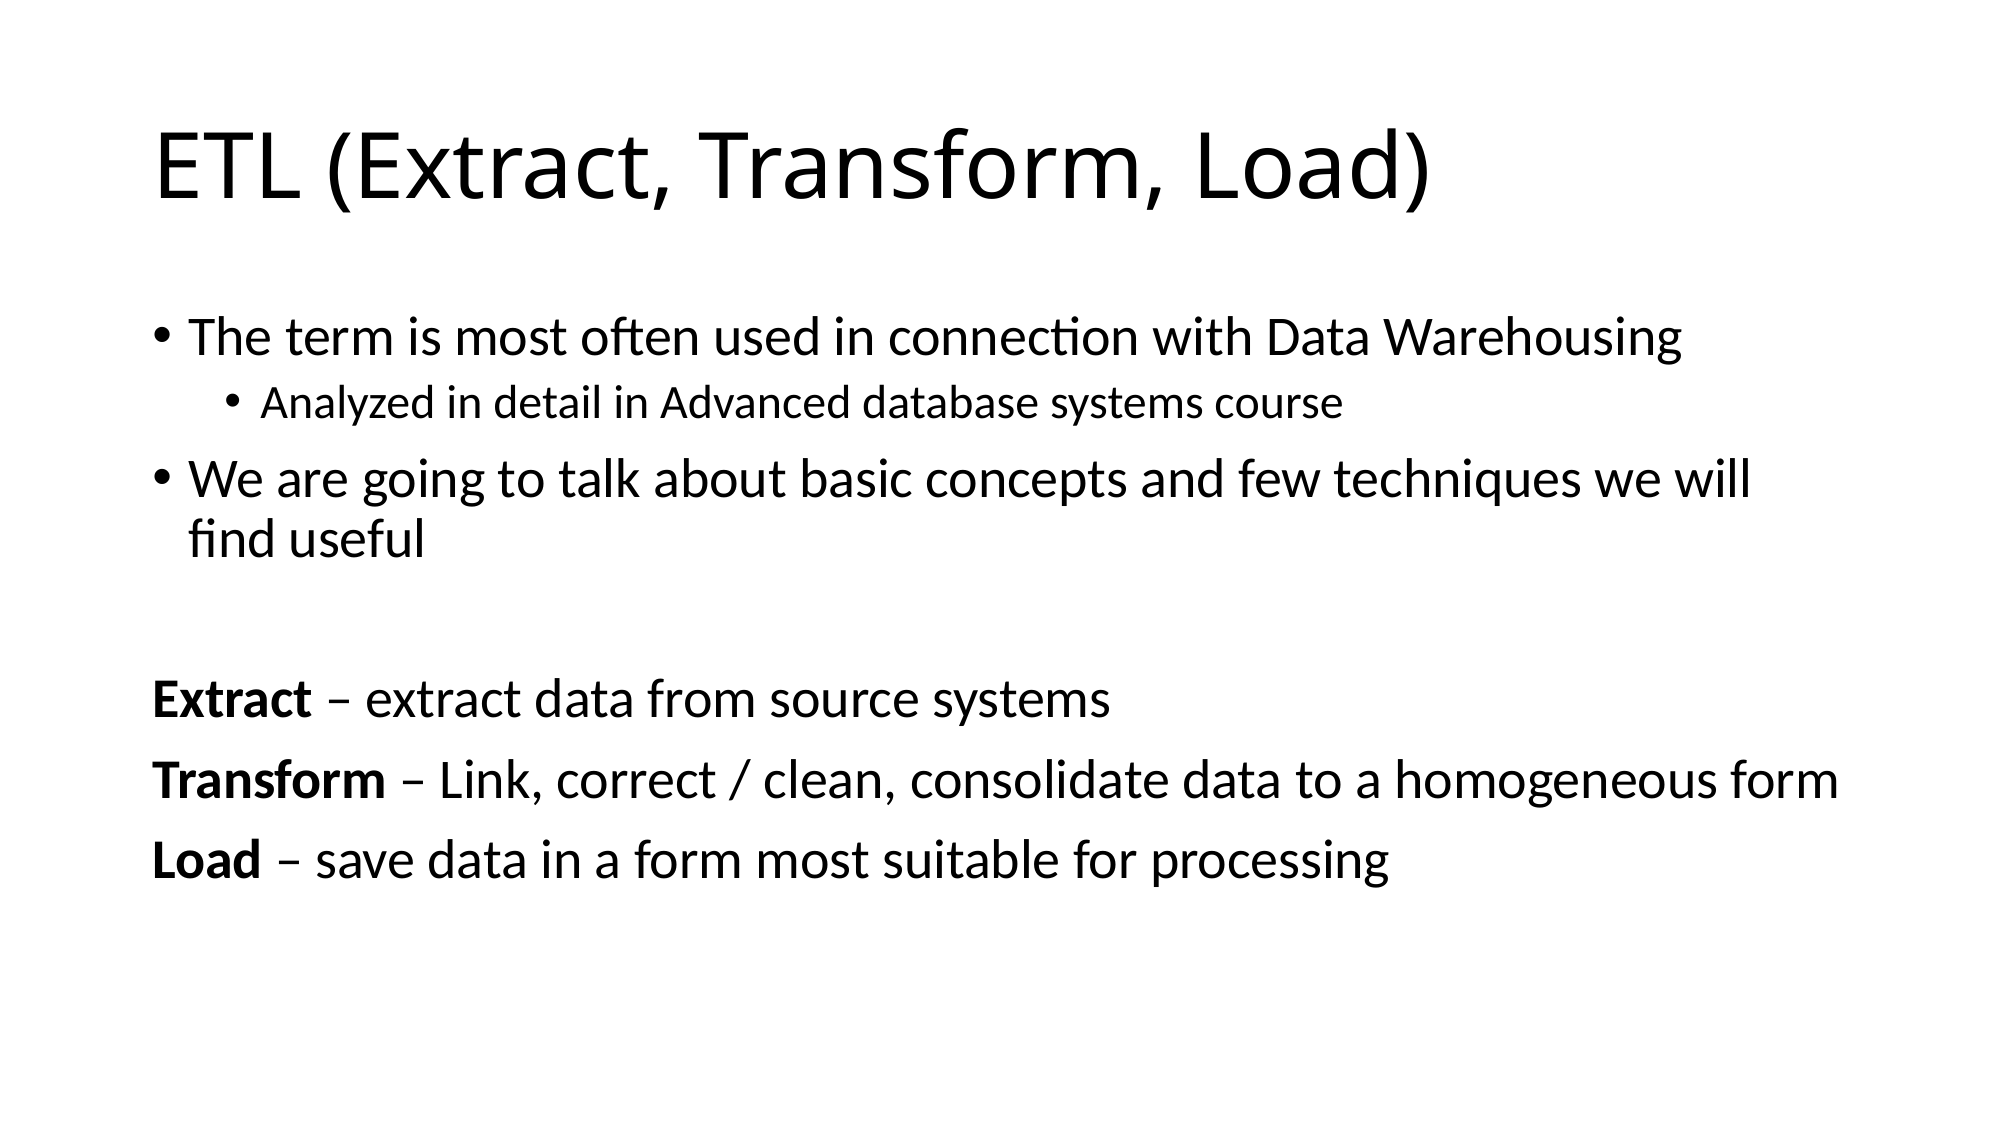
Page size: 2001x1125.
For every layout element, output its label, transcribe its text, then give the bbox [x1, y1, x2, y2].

list The term is most often used in connection with Data Warehousing Analyzed in detail in Advanced database systems course We are going to talk about basic concepts and few techniques we will find useful Extract – extract data from source systems Transform – Link, correct / clean, consolidate data to a homogeneous form Load – save data in a form most suitable for processing [137, 299, 1863, 1014]
title ETL (Extract, Transform, Load) [137, 59, 1863, 278]
